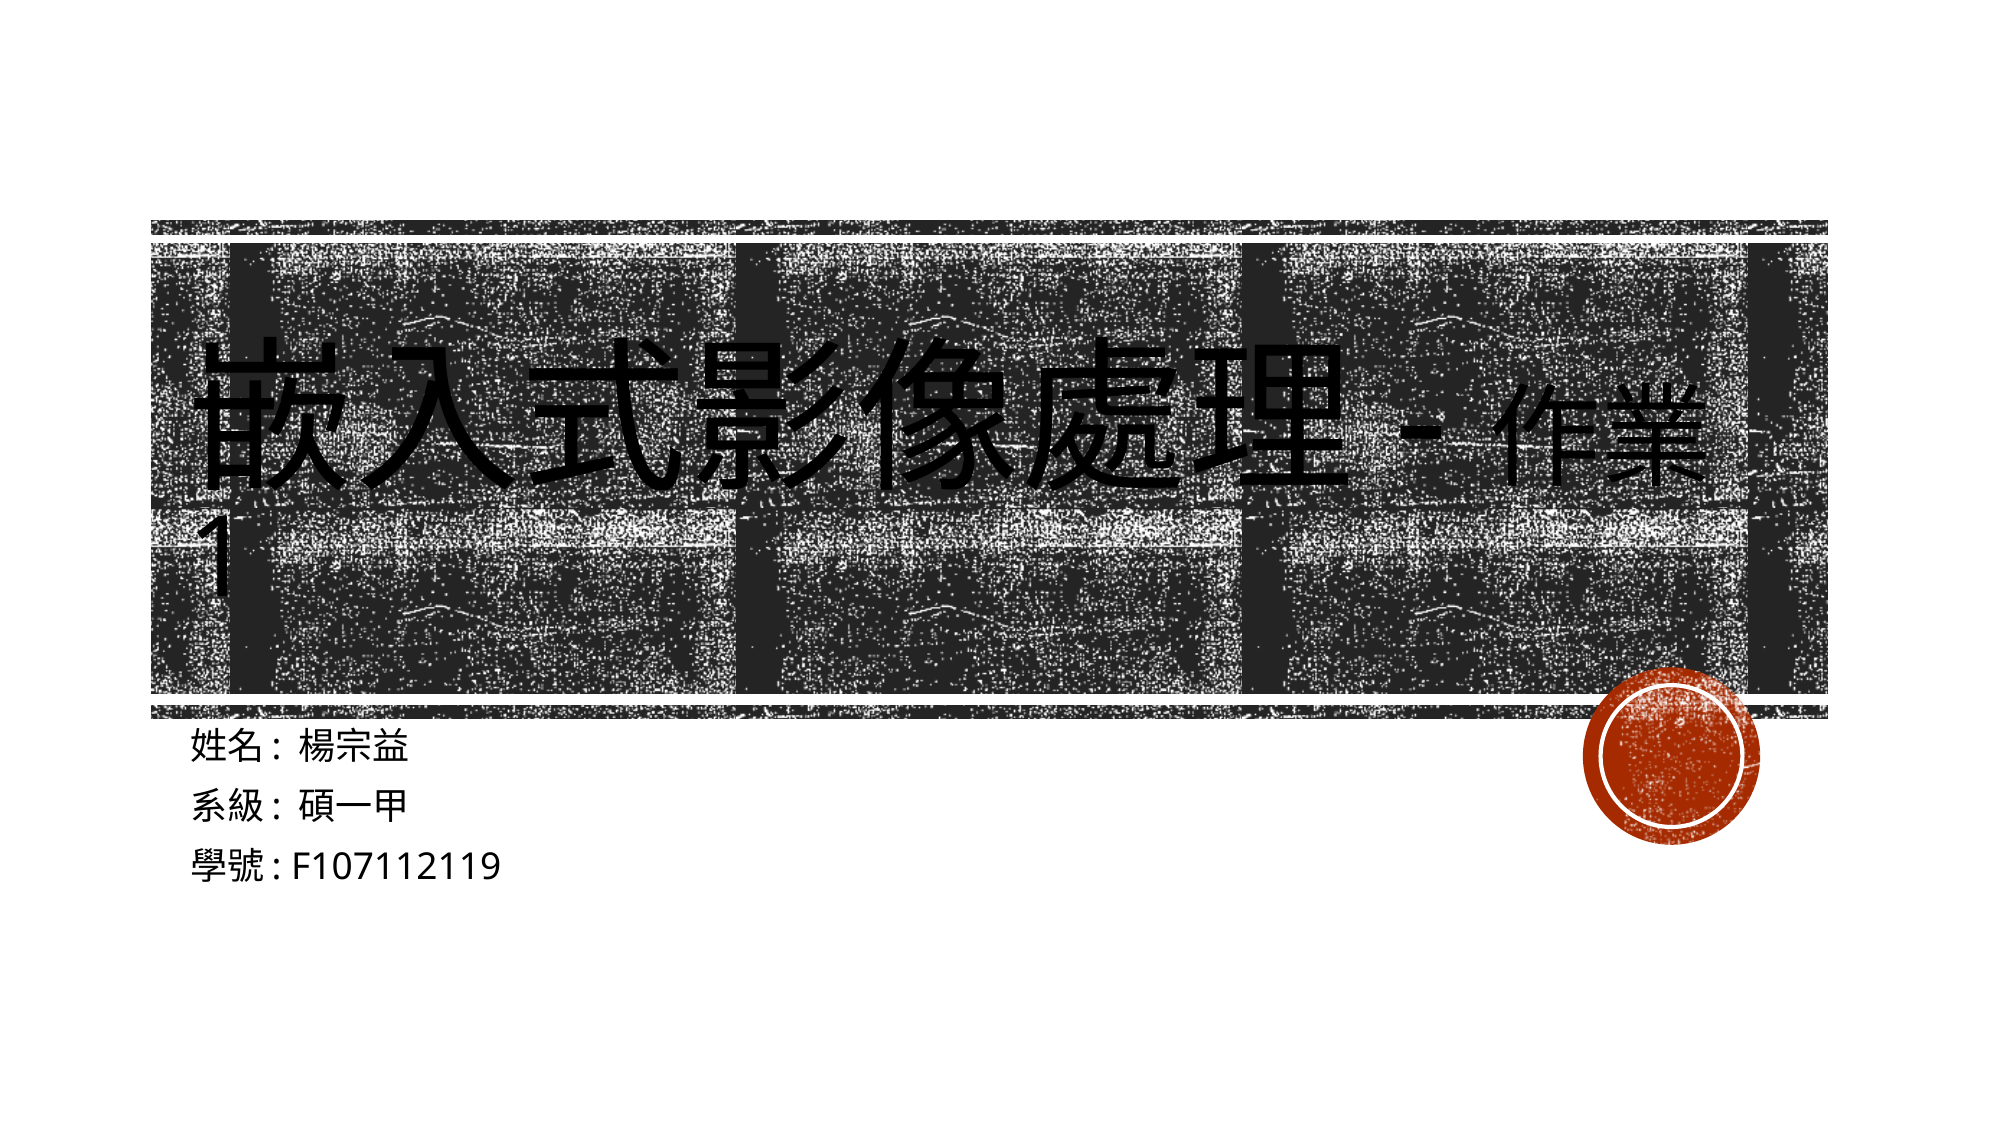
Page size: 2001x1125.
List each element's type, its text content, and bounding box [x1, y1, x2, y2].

subtitle 姓名: 楊宗益 系級: 碩一甲 學號: F107112119 [175, 720, 1470, 896]
title 嵌入式影像處理-作業1 [172, 234, 1808, 733]
